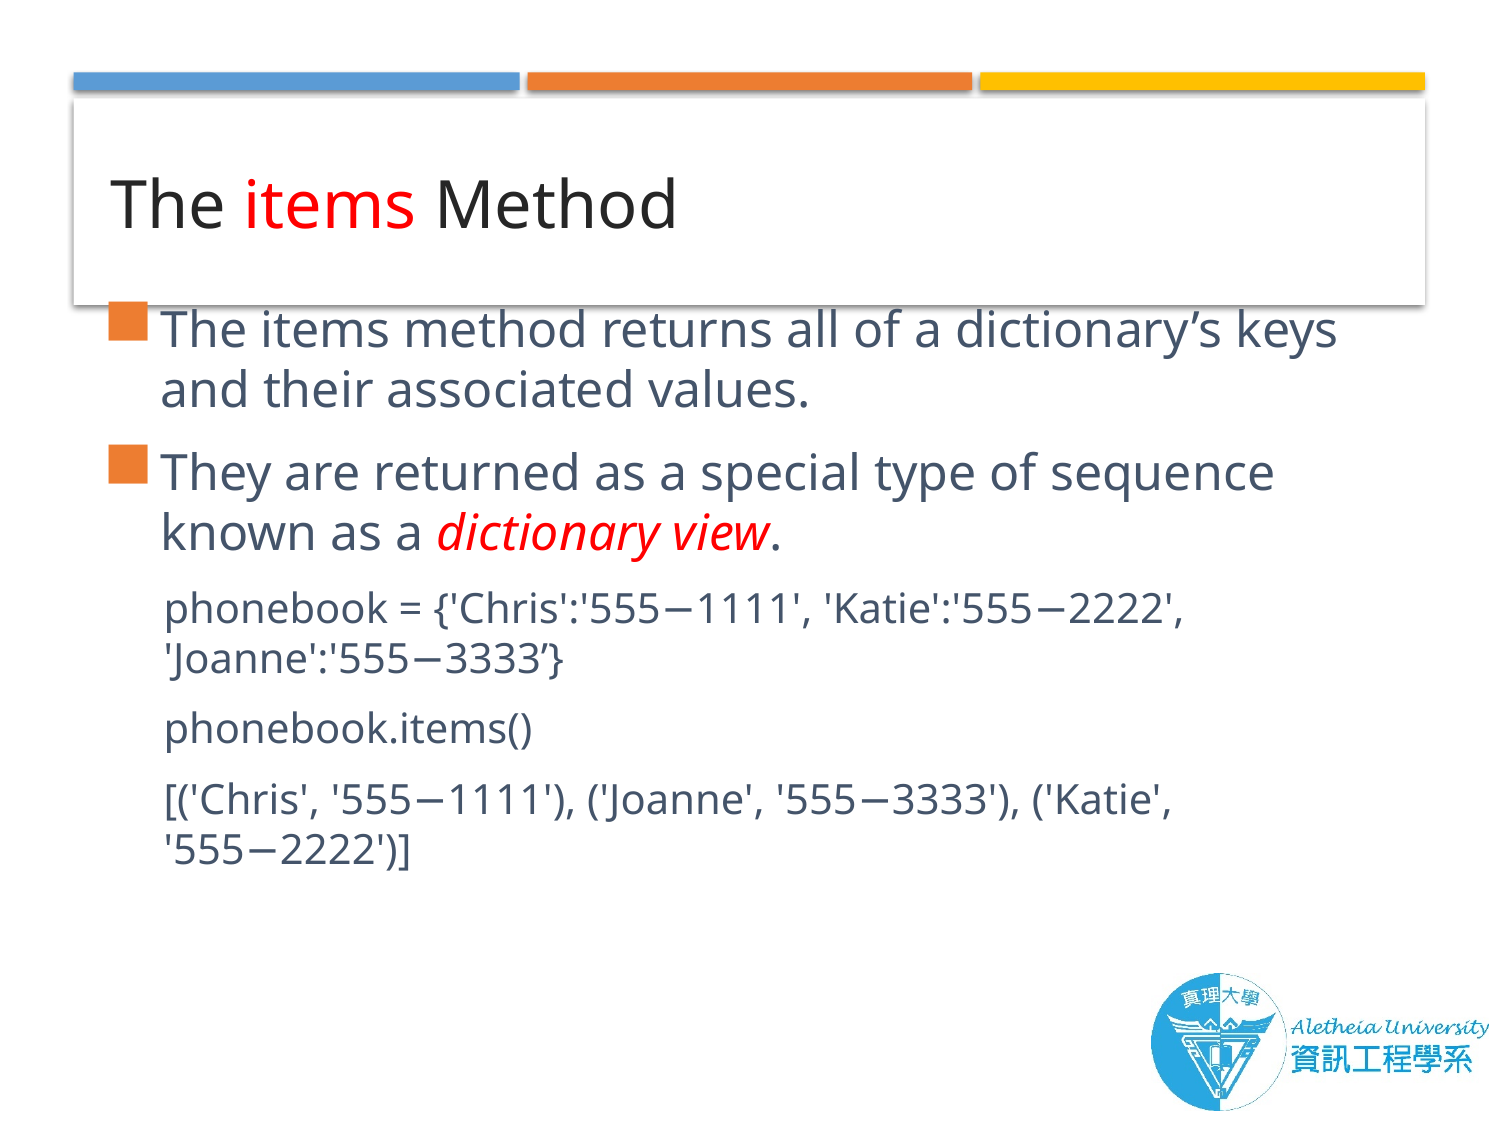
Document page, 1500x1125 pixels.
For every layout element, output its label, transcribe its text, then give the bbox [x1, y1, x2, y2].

picture [1151, 973, 1489, 1111]
list The items method returns all of a dictionary’s keys and their associated values. They are returned as a special type of sequence known as a dictionary view. phonebook = {'Chris':'555−1111', 'Katie':'555−2222', 'Joanne':'555−3333’} phonebook.items() [('Chris', '555−1111'), ('Joanne', '555−3333'), ('Katie', '555−2222')] [95, 290, 1406, 962]
title The items Method [95, 112, 1406, 290]
